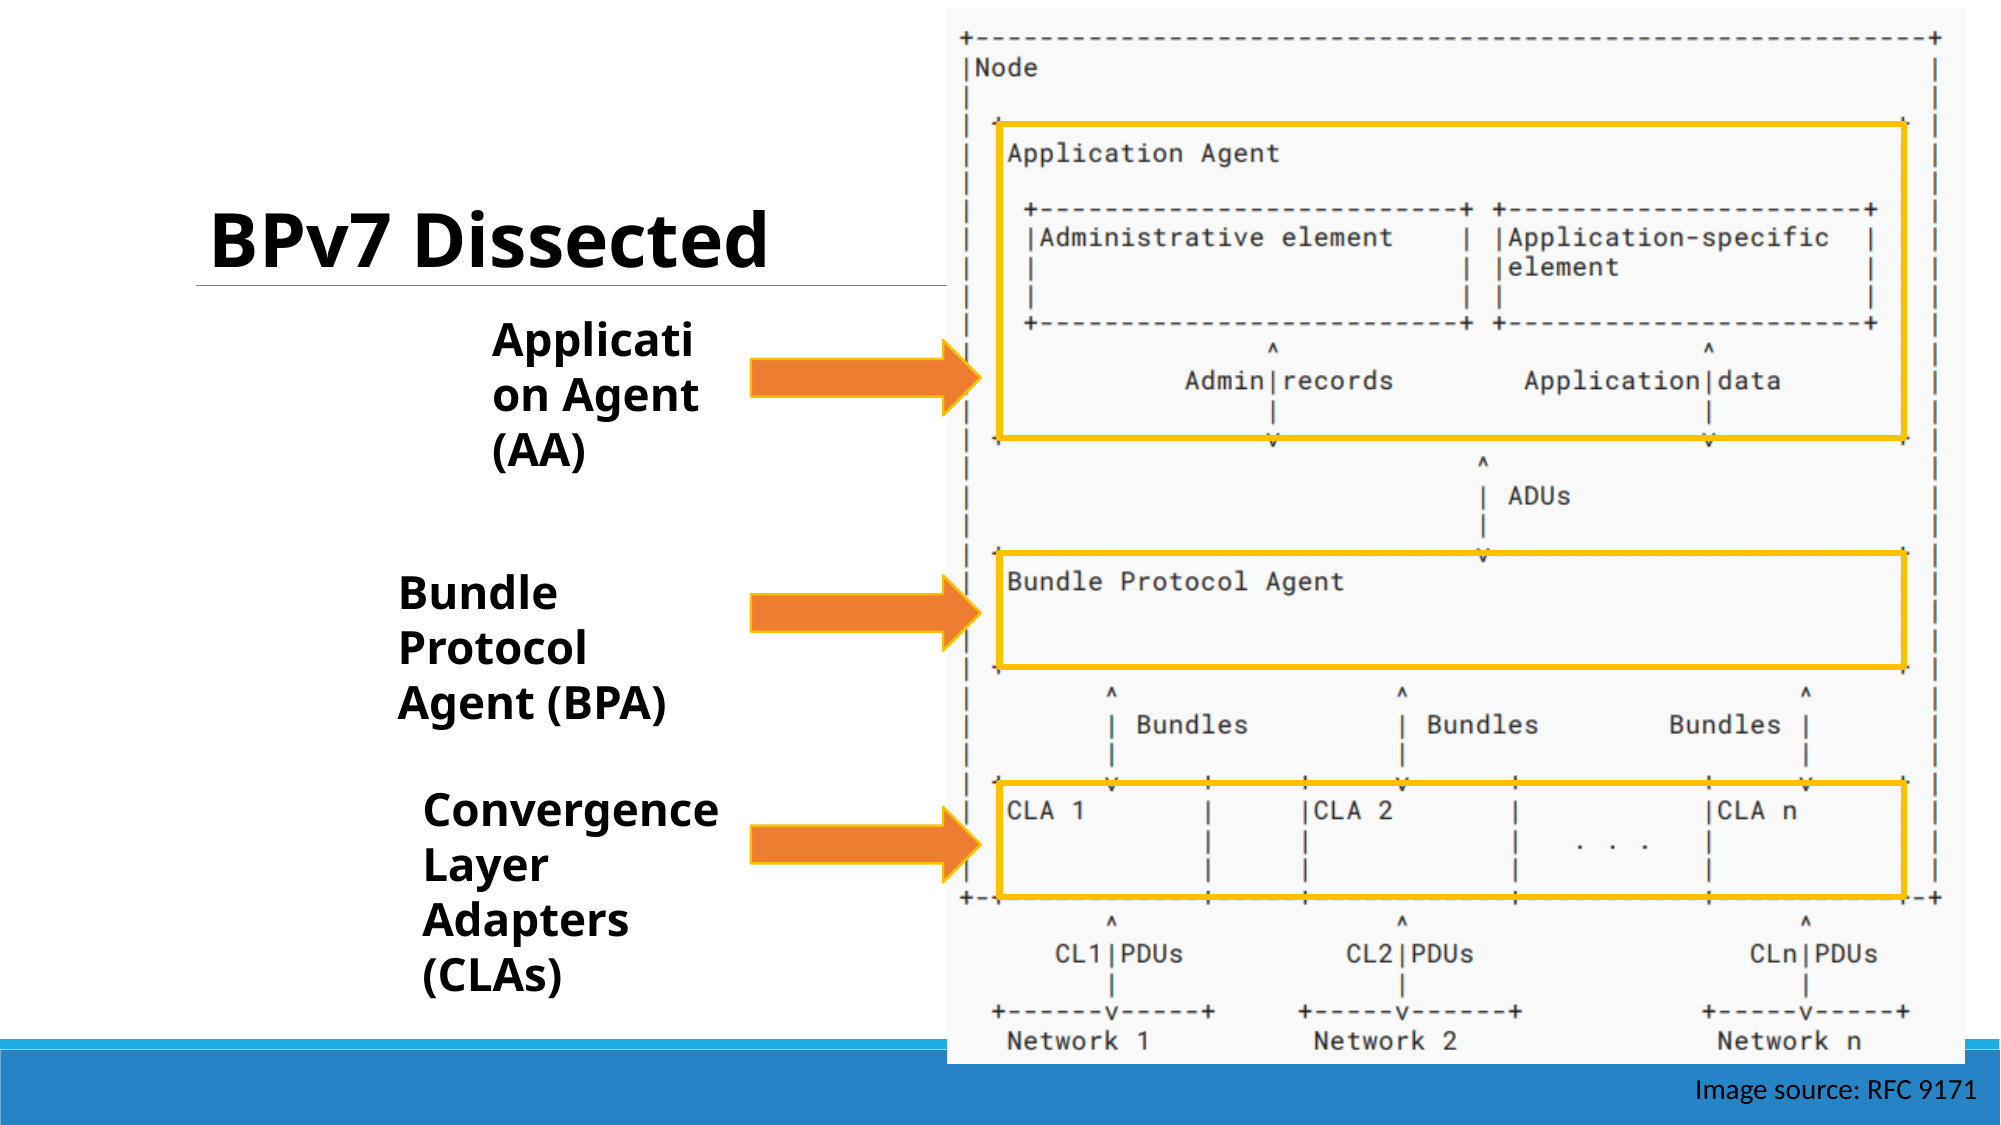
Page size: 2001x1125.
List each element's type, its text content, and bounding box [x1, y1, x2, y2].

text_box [406, 773, 1905, 956]
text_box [476, 123, 1905, 439]
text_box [382, 552, 1905, 683]
picture [946, 8, 1965, 1064]
text_box Image source: RFC 9171 [1680, 1062, 1993, 1113]
text_box BPv7 Dissected [193, 195, 473, 302]
